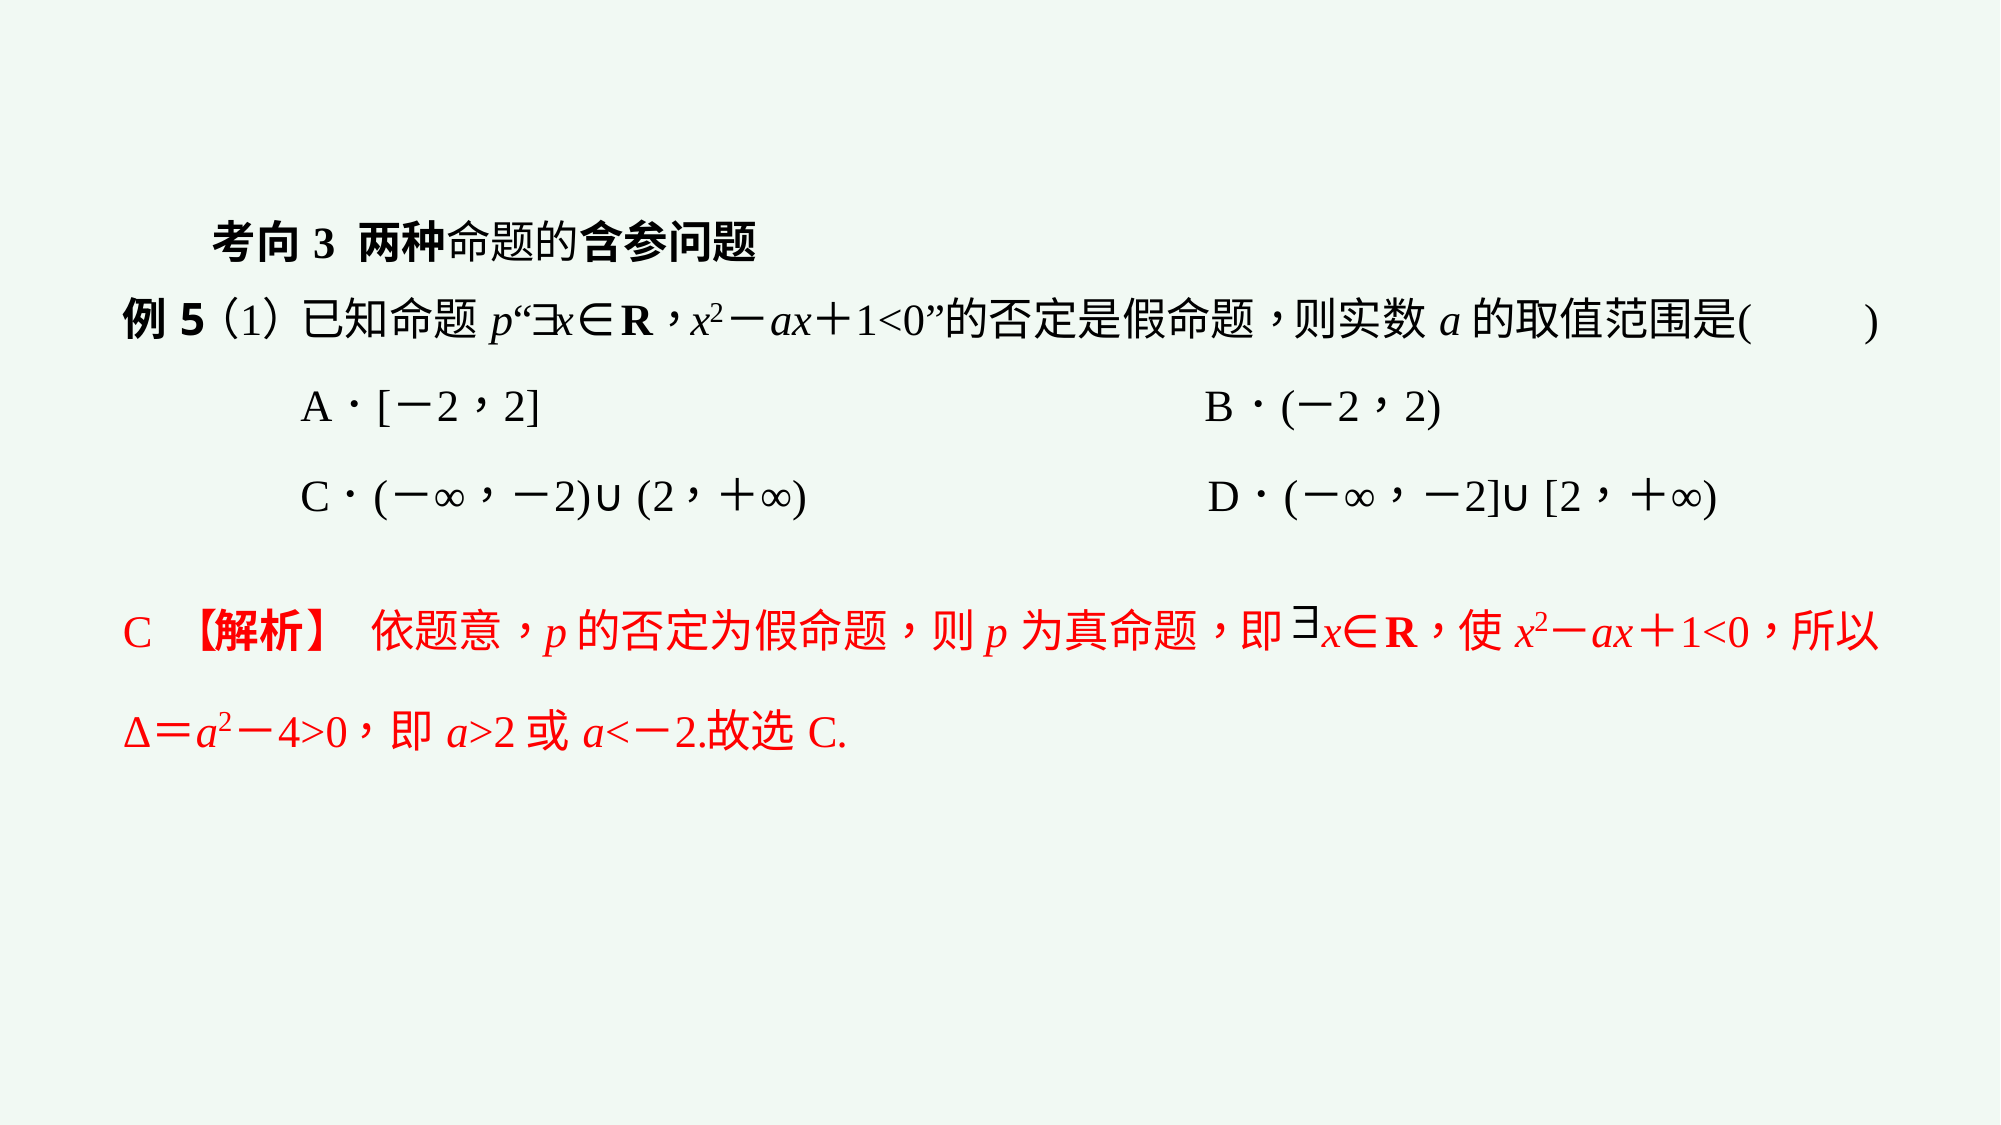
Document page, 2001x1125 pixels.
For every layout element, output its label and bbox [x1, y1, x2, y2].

text_box [122, 579, 1881, 783]
text_box [122, 190, 1881, 579]
